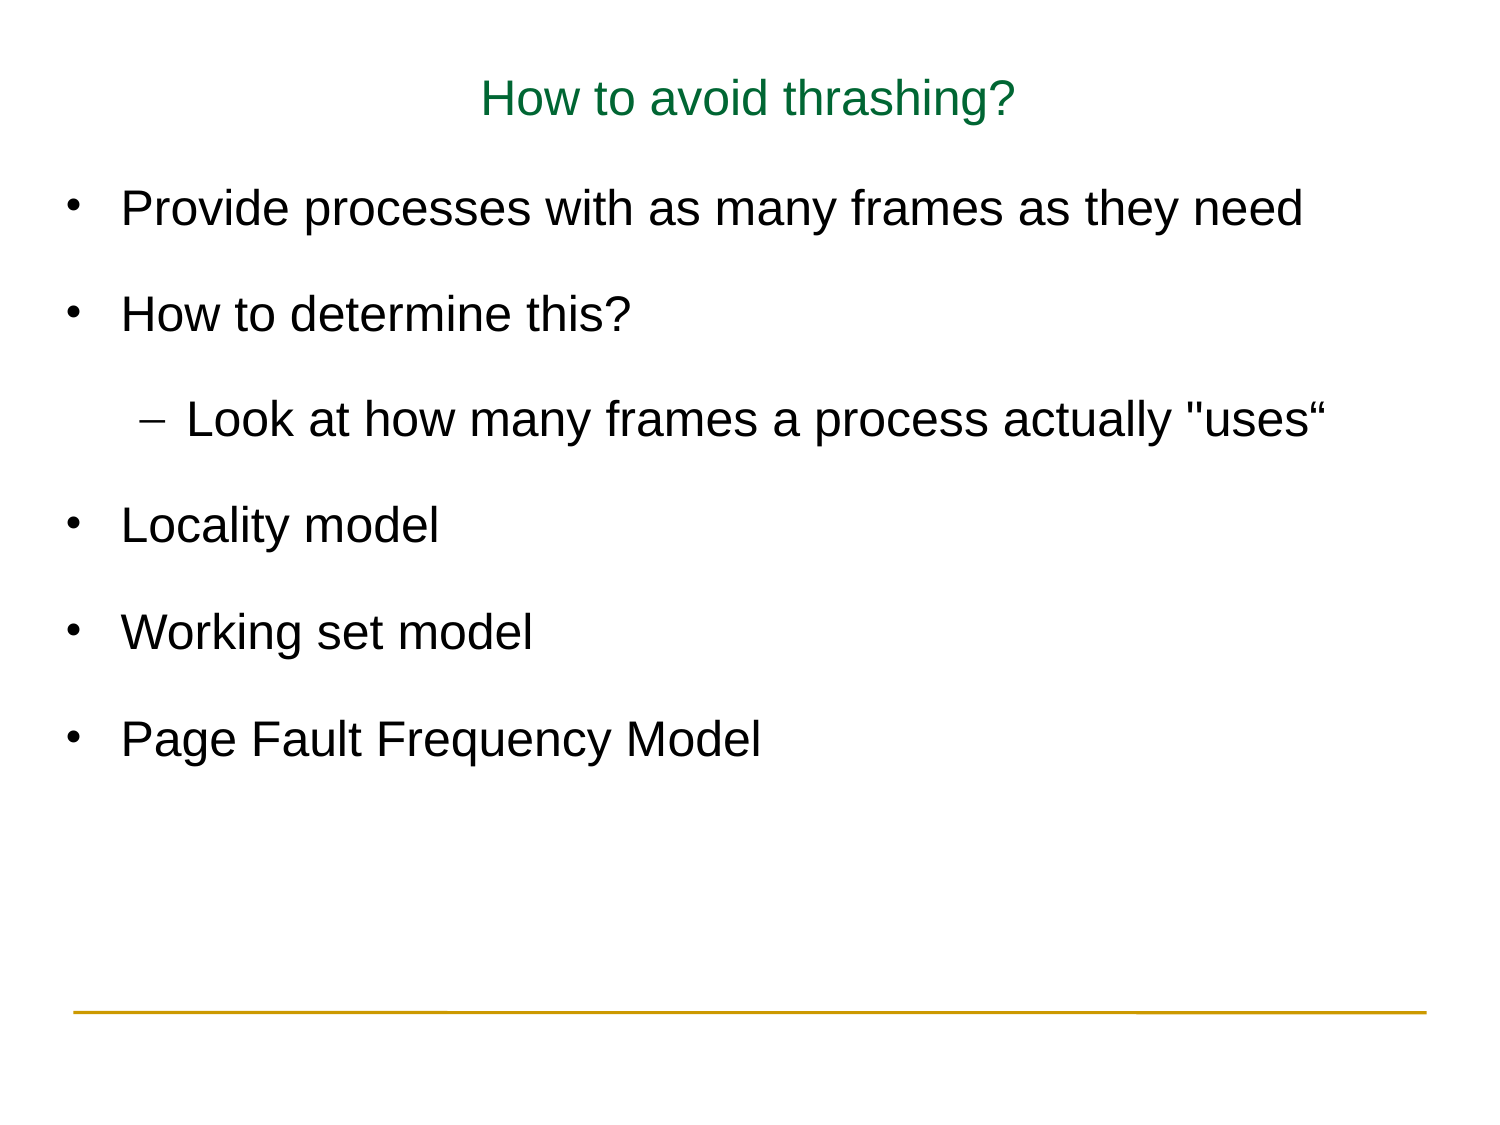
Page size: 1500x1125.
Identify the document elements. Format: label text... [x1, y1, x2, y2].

text_box Provide processes with as many frames as they need How to determine this? Look at how many frames a process actually "uses“ Locality model Working set model Page Fault Frequency Model [50, 137, 1446, 875]
text_box How to avoid thrashing? [75, 58, 1422, 134]
